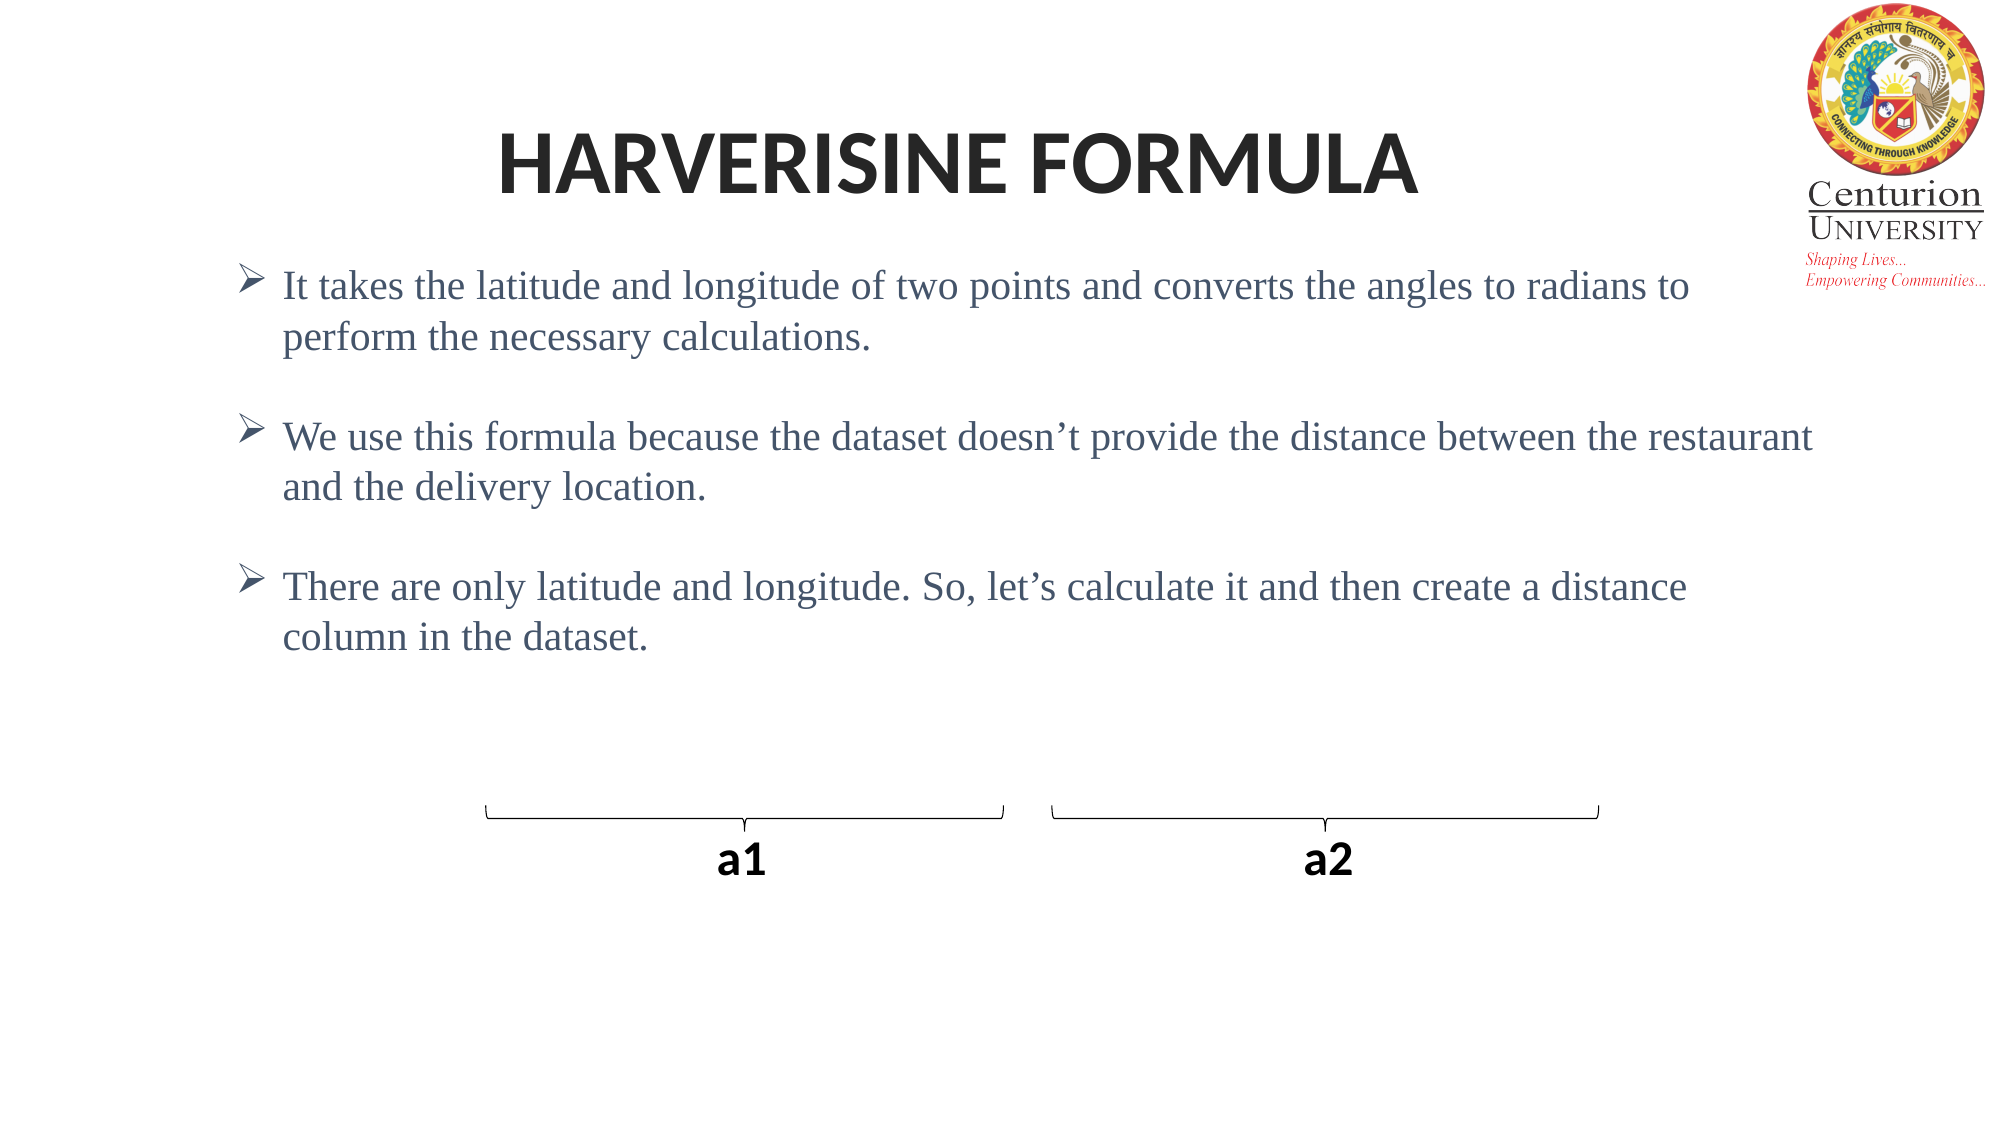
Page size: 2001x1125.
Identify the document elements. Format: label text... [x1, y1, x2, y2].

text_box HARVERISINE FORMULA [344, 94, 1574, 220]
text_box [344, 669, 1615, 1125]
picture [1805, 3, 1987, 290]
text_box It takes the latitude and longitude of two points and converts the angles to radians to perform the necessary calculations. We use this formula because the dataset doesn’t provide the distance between the restaurant and the delivery location. There are only latitude and longitude. So, let’s calculate it and then create a distance column in the dataset. [220, 250, 1839, 666]
